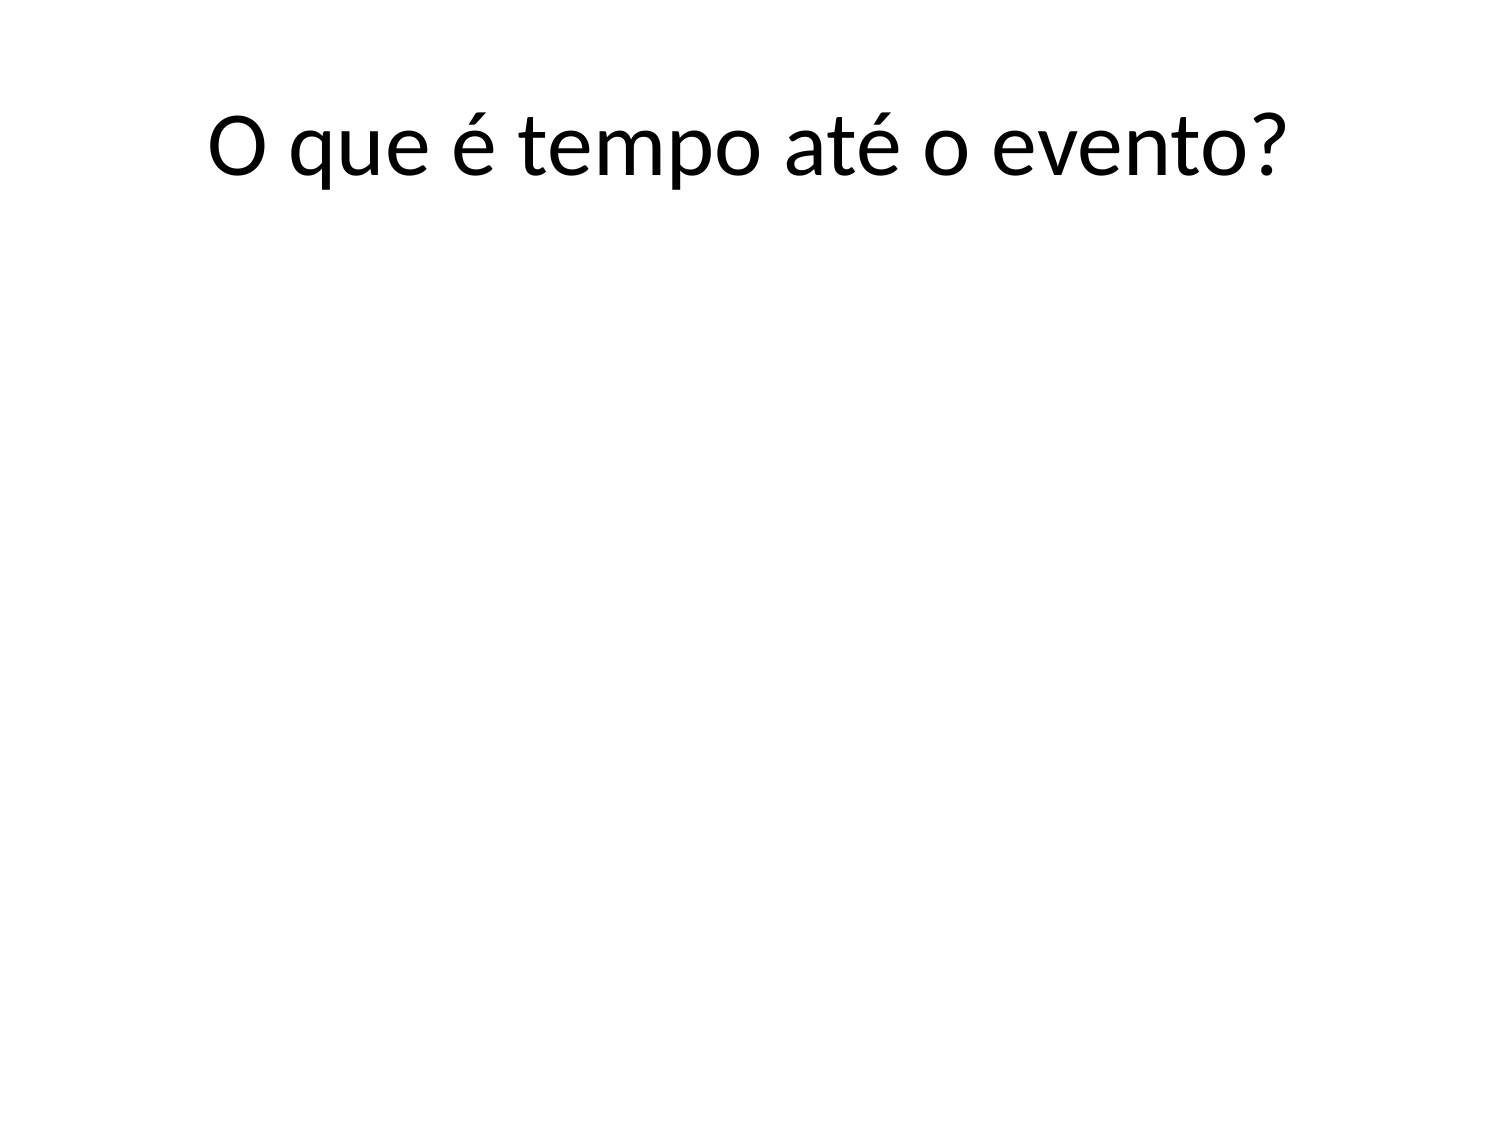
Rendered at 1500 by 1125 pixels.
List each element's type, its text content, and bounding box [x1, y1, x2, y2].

title O que é tempo até o evento? [75, 45, 1425, 233]
